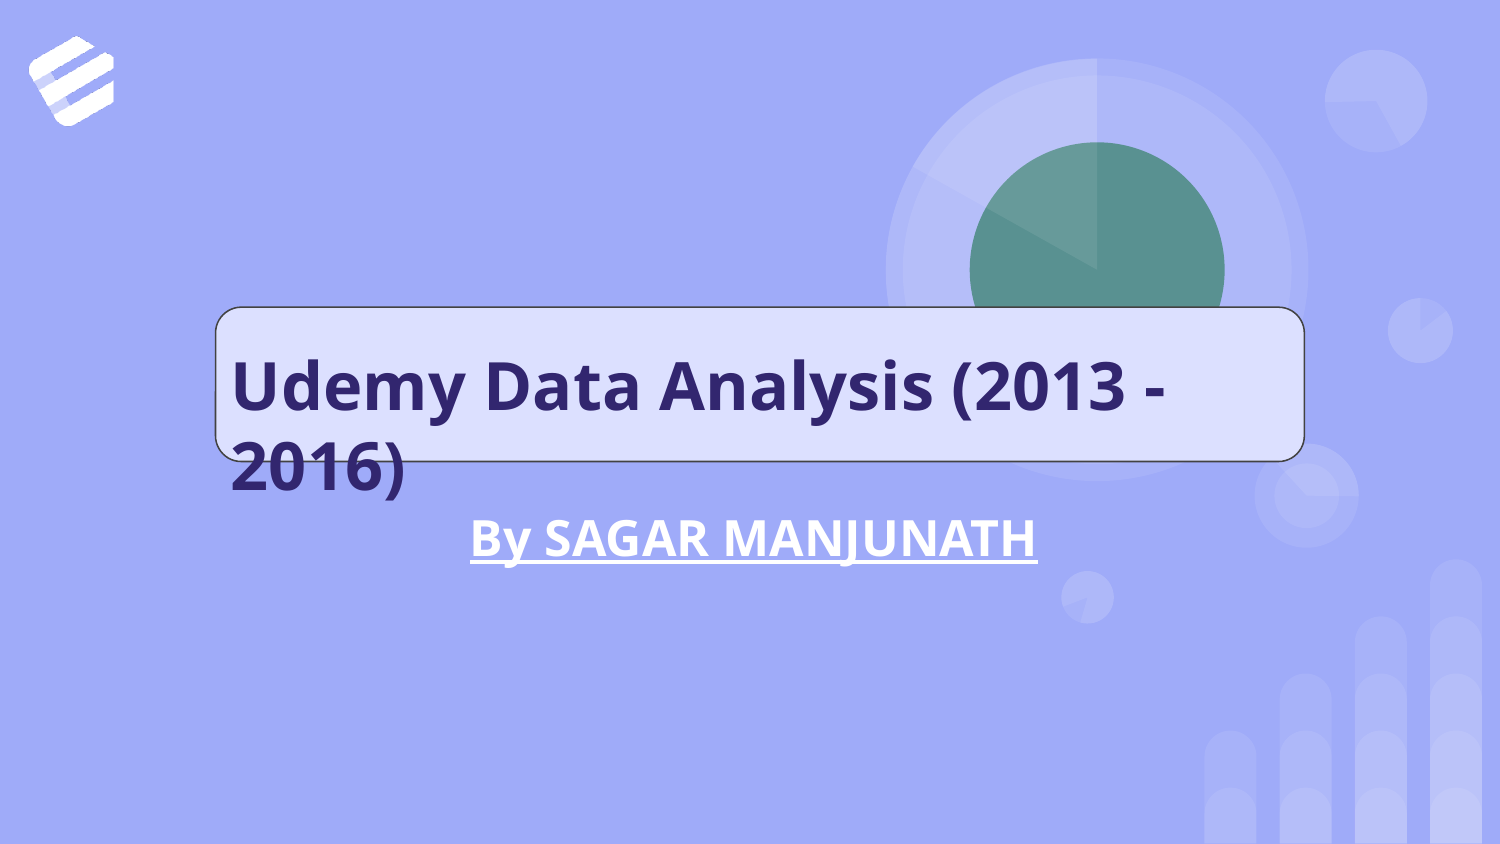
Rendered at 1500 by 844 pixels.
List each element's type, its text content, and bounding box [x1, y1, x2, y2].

text_box [216, 307, 1304, 328]
text_box Udemy Data Analysis (2013 - 2016) [215, 328, 1329, 519]
picture [24, 24, 133, 131]
subtitle By SAGAR MANJUNATH [454, 519, 1115, 844]
